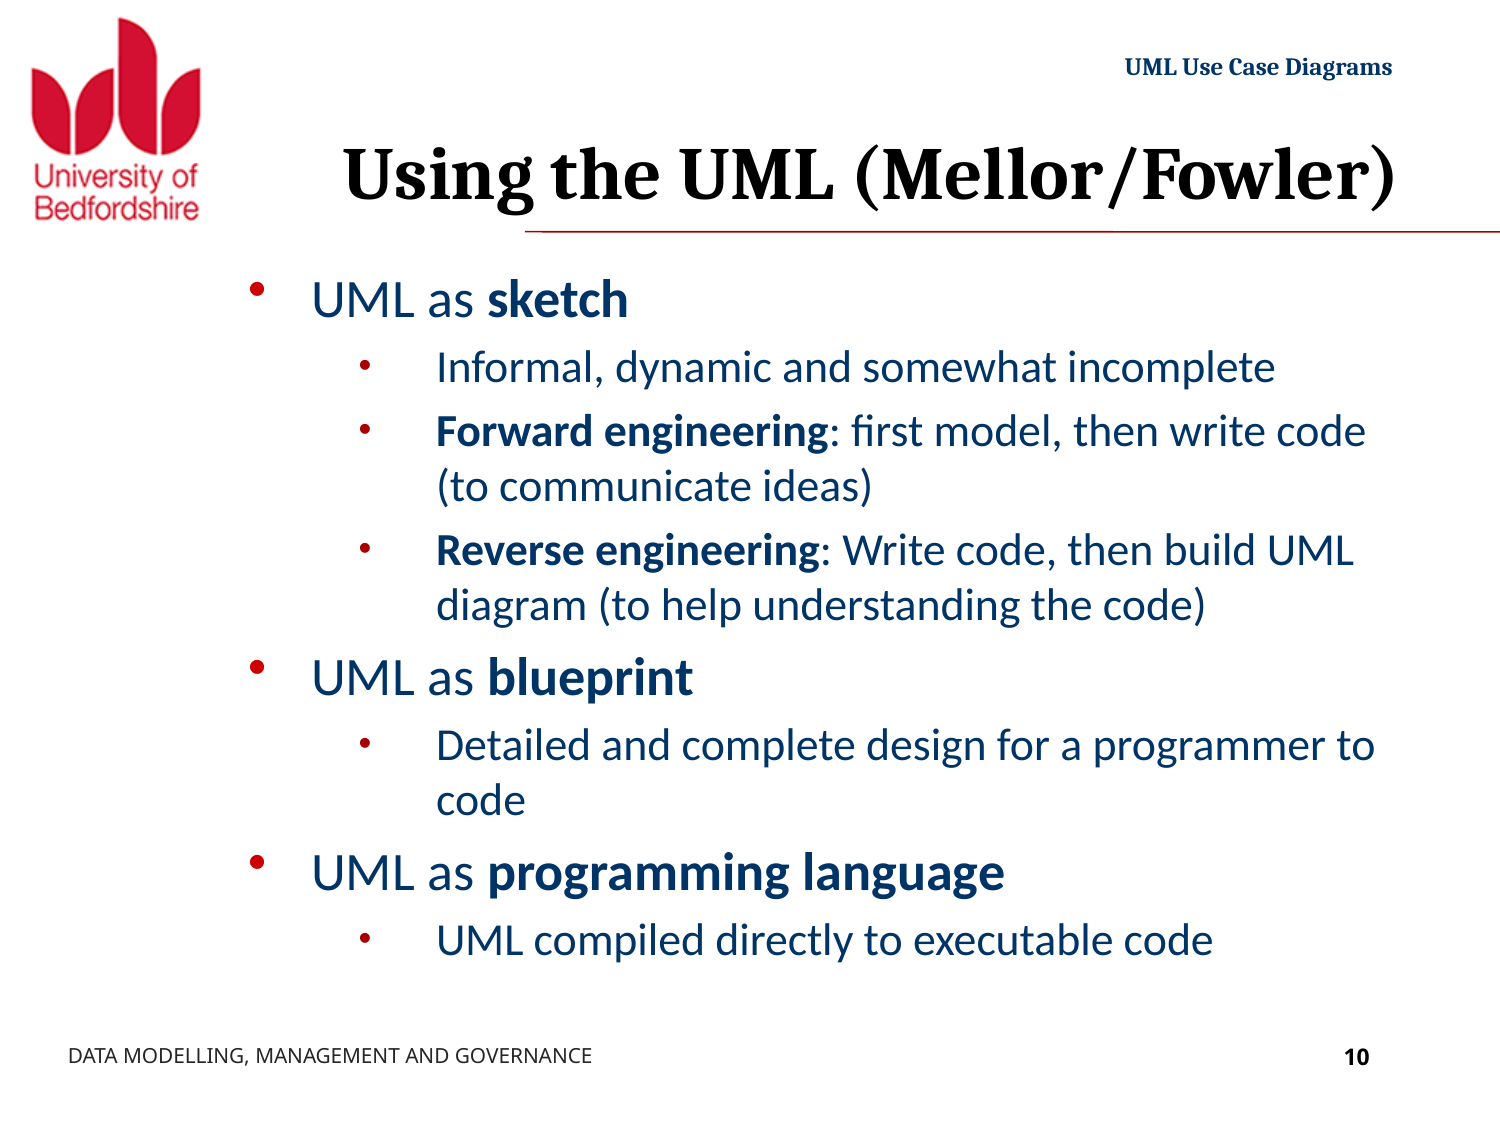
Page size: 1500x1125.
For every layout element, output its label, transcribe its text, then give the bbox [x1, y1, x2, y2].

title Using the UML (Mellor/Fowler) [265, 113, 1416, 227]
picture [0, 0, 237, 236]
list UML as sketch Informal, dynamic and somewhat incomplete Forward engineering: first model, then write code (to communicate ideas) Reverse engineering: Write code, then build UML diagram (to help understanding the code) UML as blueprint Detailed and complete design for a programmer to code UML as programming language UML compiled directly to executable code [233, 255, 1419, 1018]
